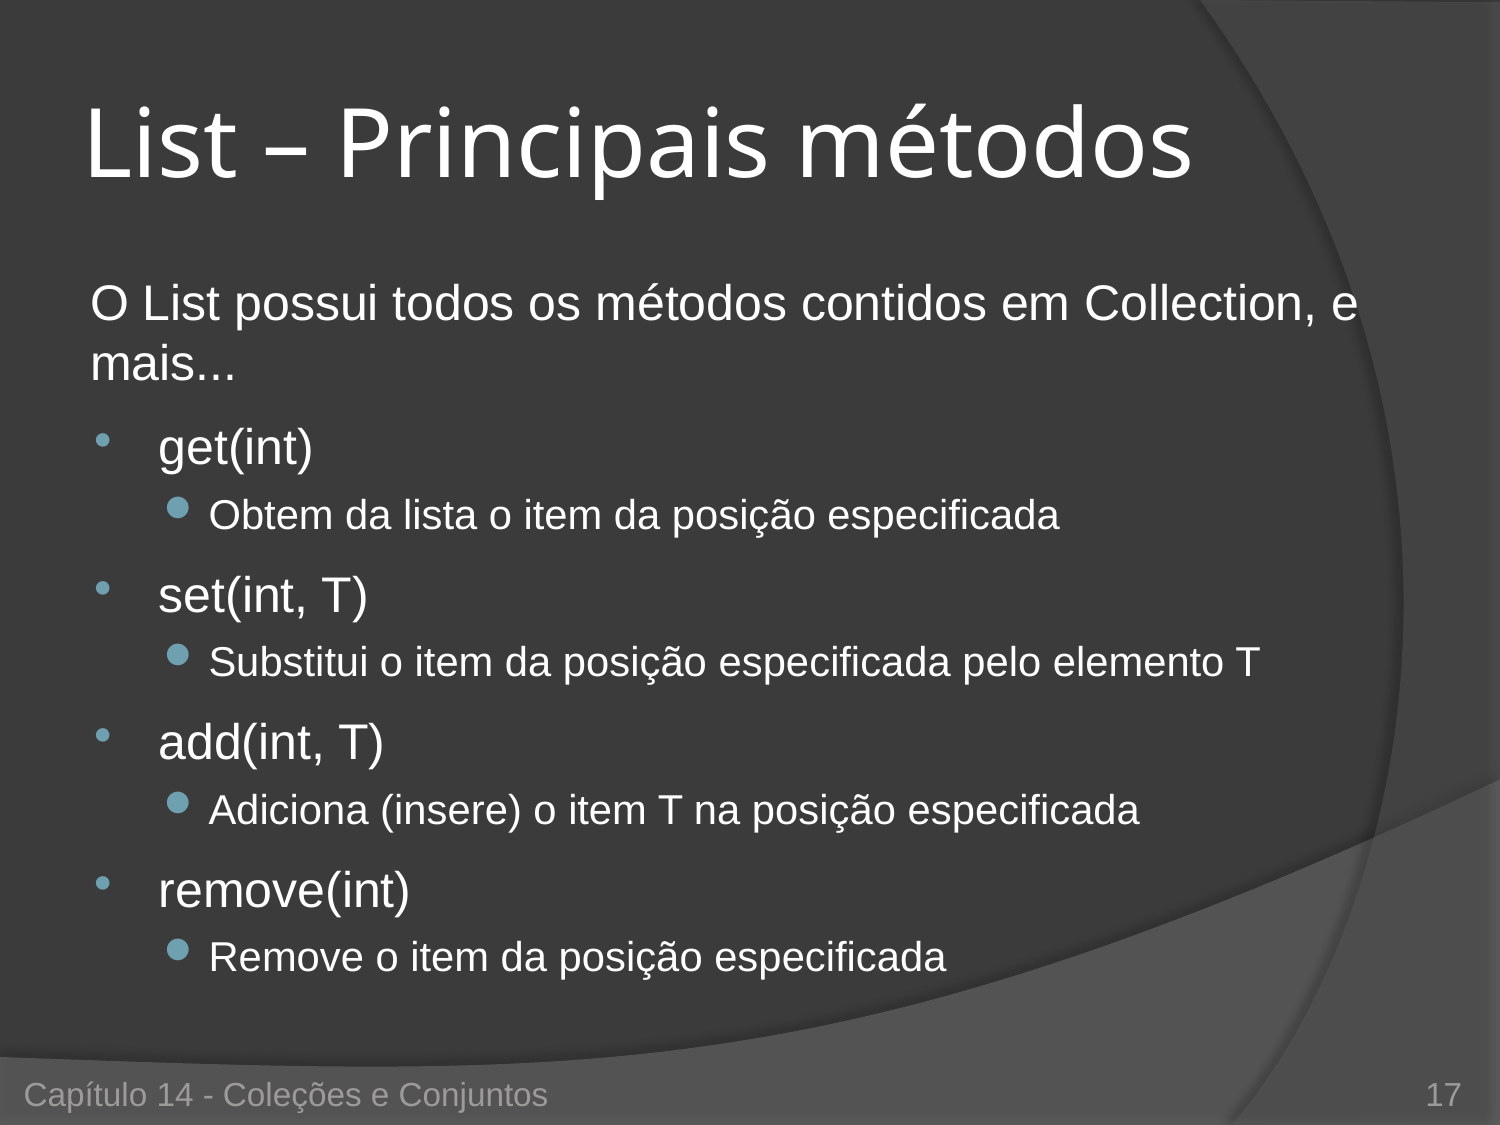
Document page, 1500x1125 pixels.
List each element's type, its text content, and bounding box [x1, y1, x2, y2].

footer Capítulo 14 - Coleções e Conjuntos [23, 1053, 961, 1114]
title List – Principais métodos [74, 44, 1400, 233]
slide_number 17 [1337, 1053, 1463, 1114]
list O List possui todos os métodos contidos em Collection, e mais... get(int) Obtem da lista o item da posição especificada set(int, T) Substitui o item da posição especificada pelo elemento T add(int, T) Adiciona (insere) o item T na posição especificada remove(int) Remove o item da posição especificada [74, 262, 1377, 1006]
